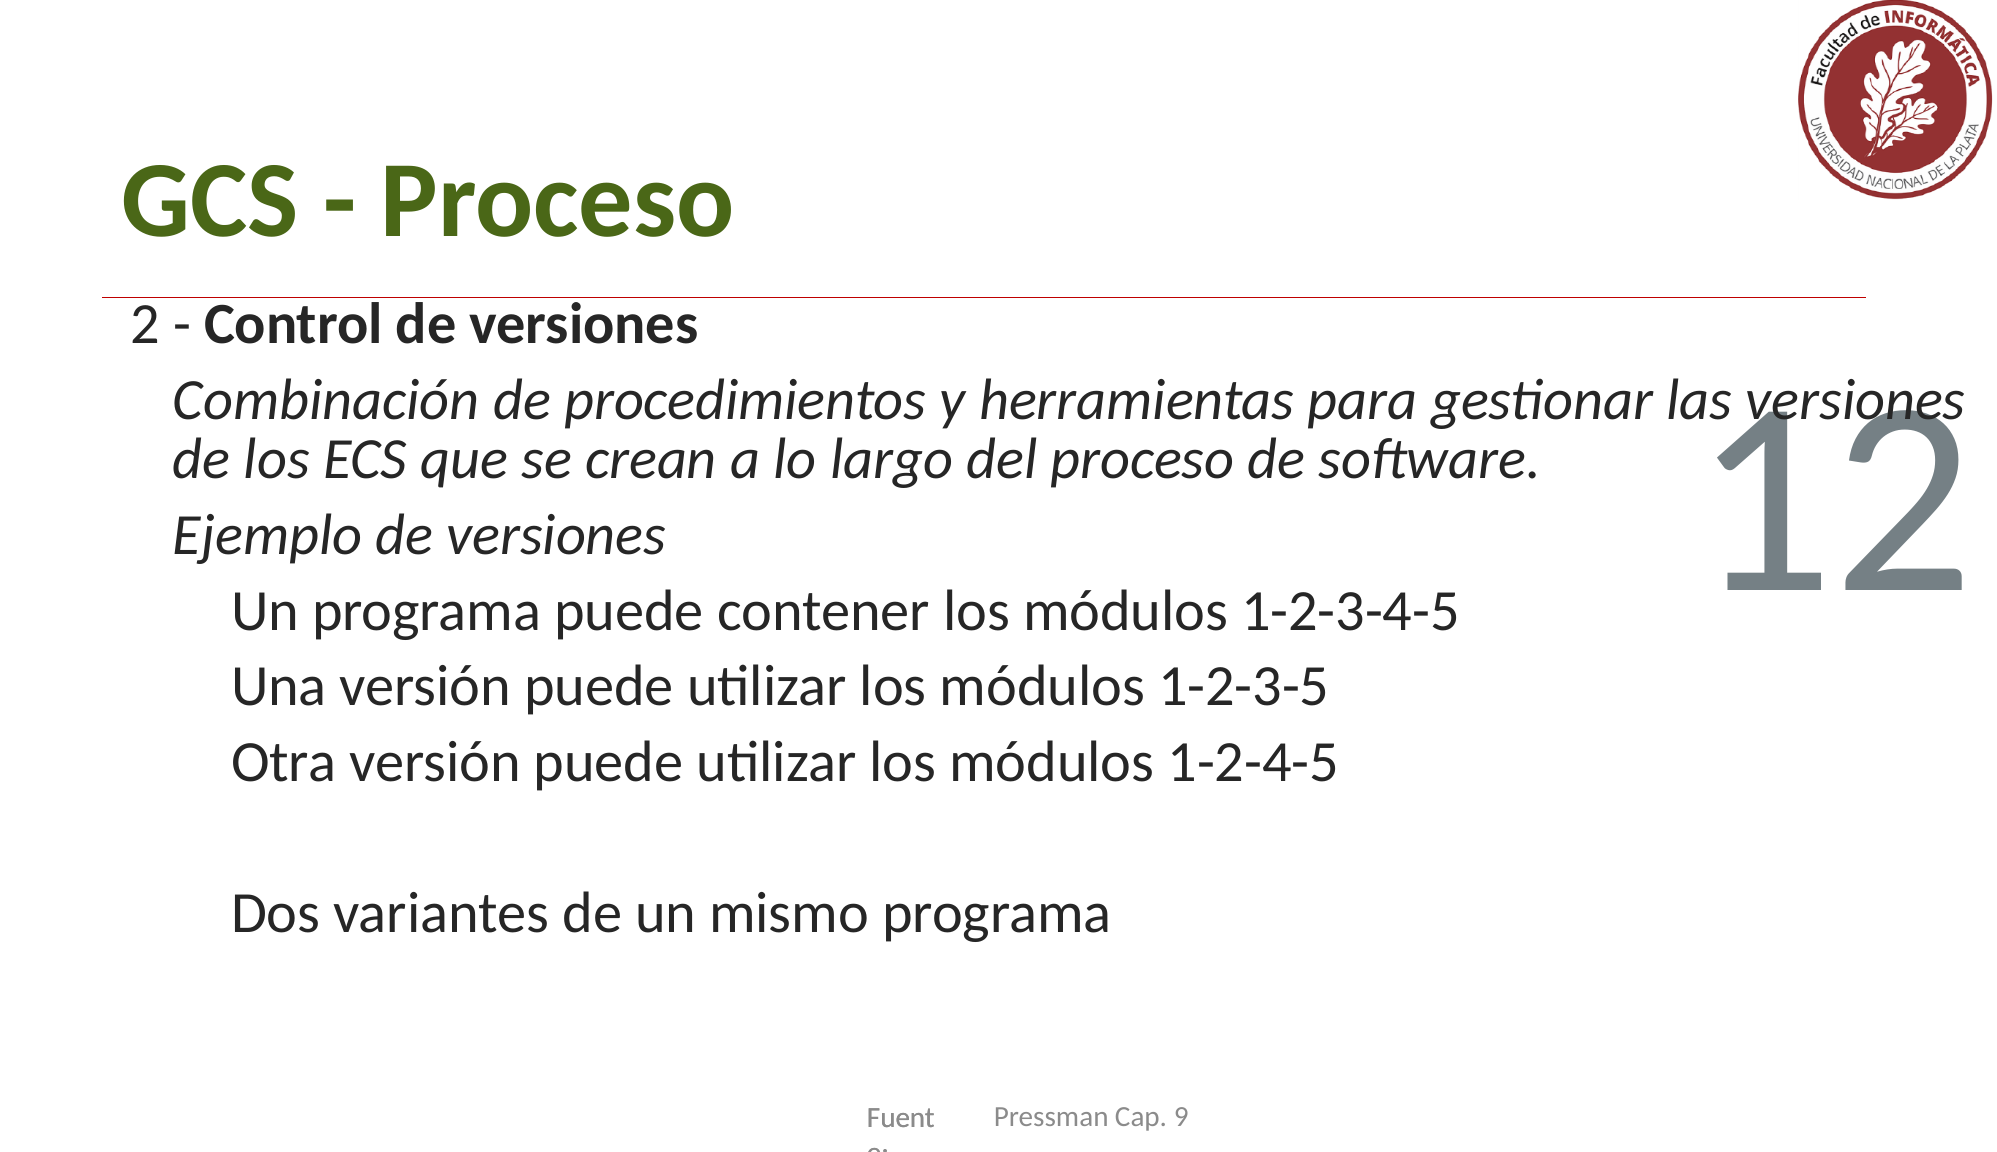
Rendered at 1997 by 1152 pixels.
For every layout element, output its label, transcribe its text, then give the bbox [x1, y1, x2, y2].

text_box 2 - Control de versiones Combinación de procedimientos y herramientas para gestionar las versiones de los ECS que se crean a lo largo del proceso de software. Ejemplo de versiones Un programa puede contener los módulos 1-2-3-4-5 Una versión puede utilizar los módulos 1-2-3-5 Otra versión puede utilizar los módulos 1-2-4-5 Dos variantes de un mismo programa [37, 286, 1997, 1039]
text_box Pressman Cap. 9 [974, 1093, 1329, 1145]
text_box GCS - Proceso [102, 108, 1744, 286]
picture [1798, 0, 1997, 200]
